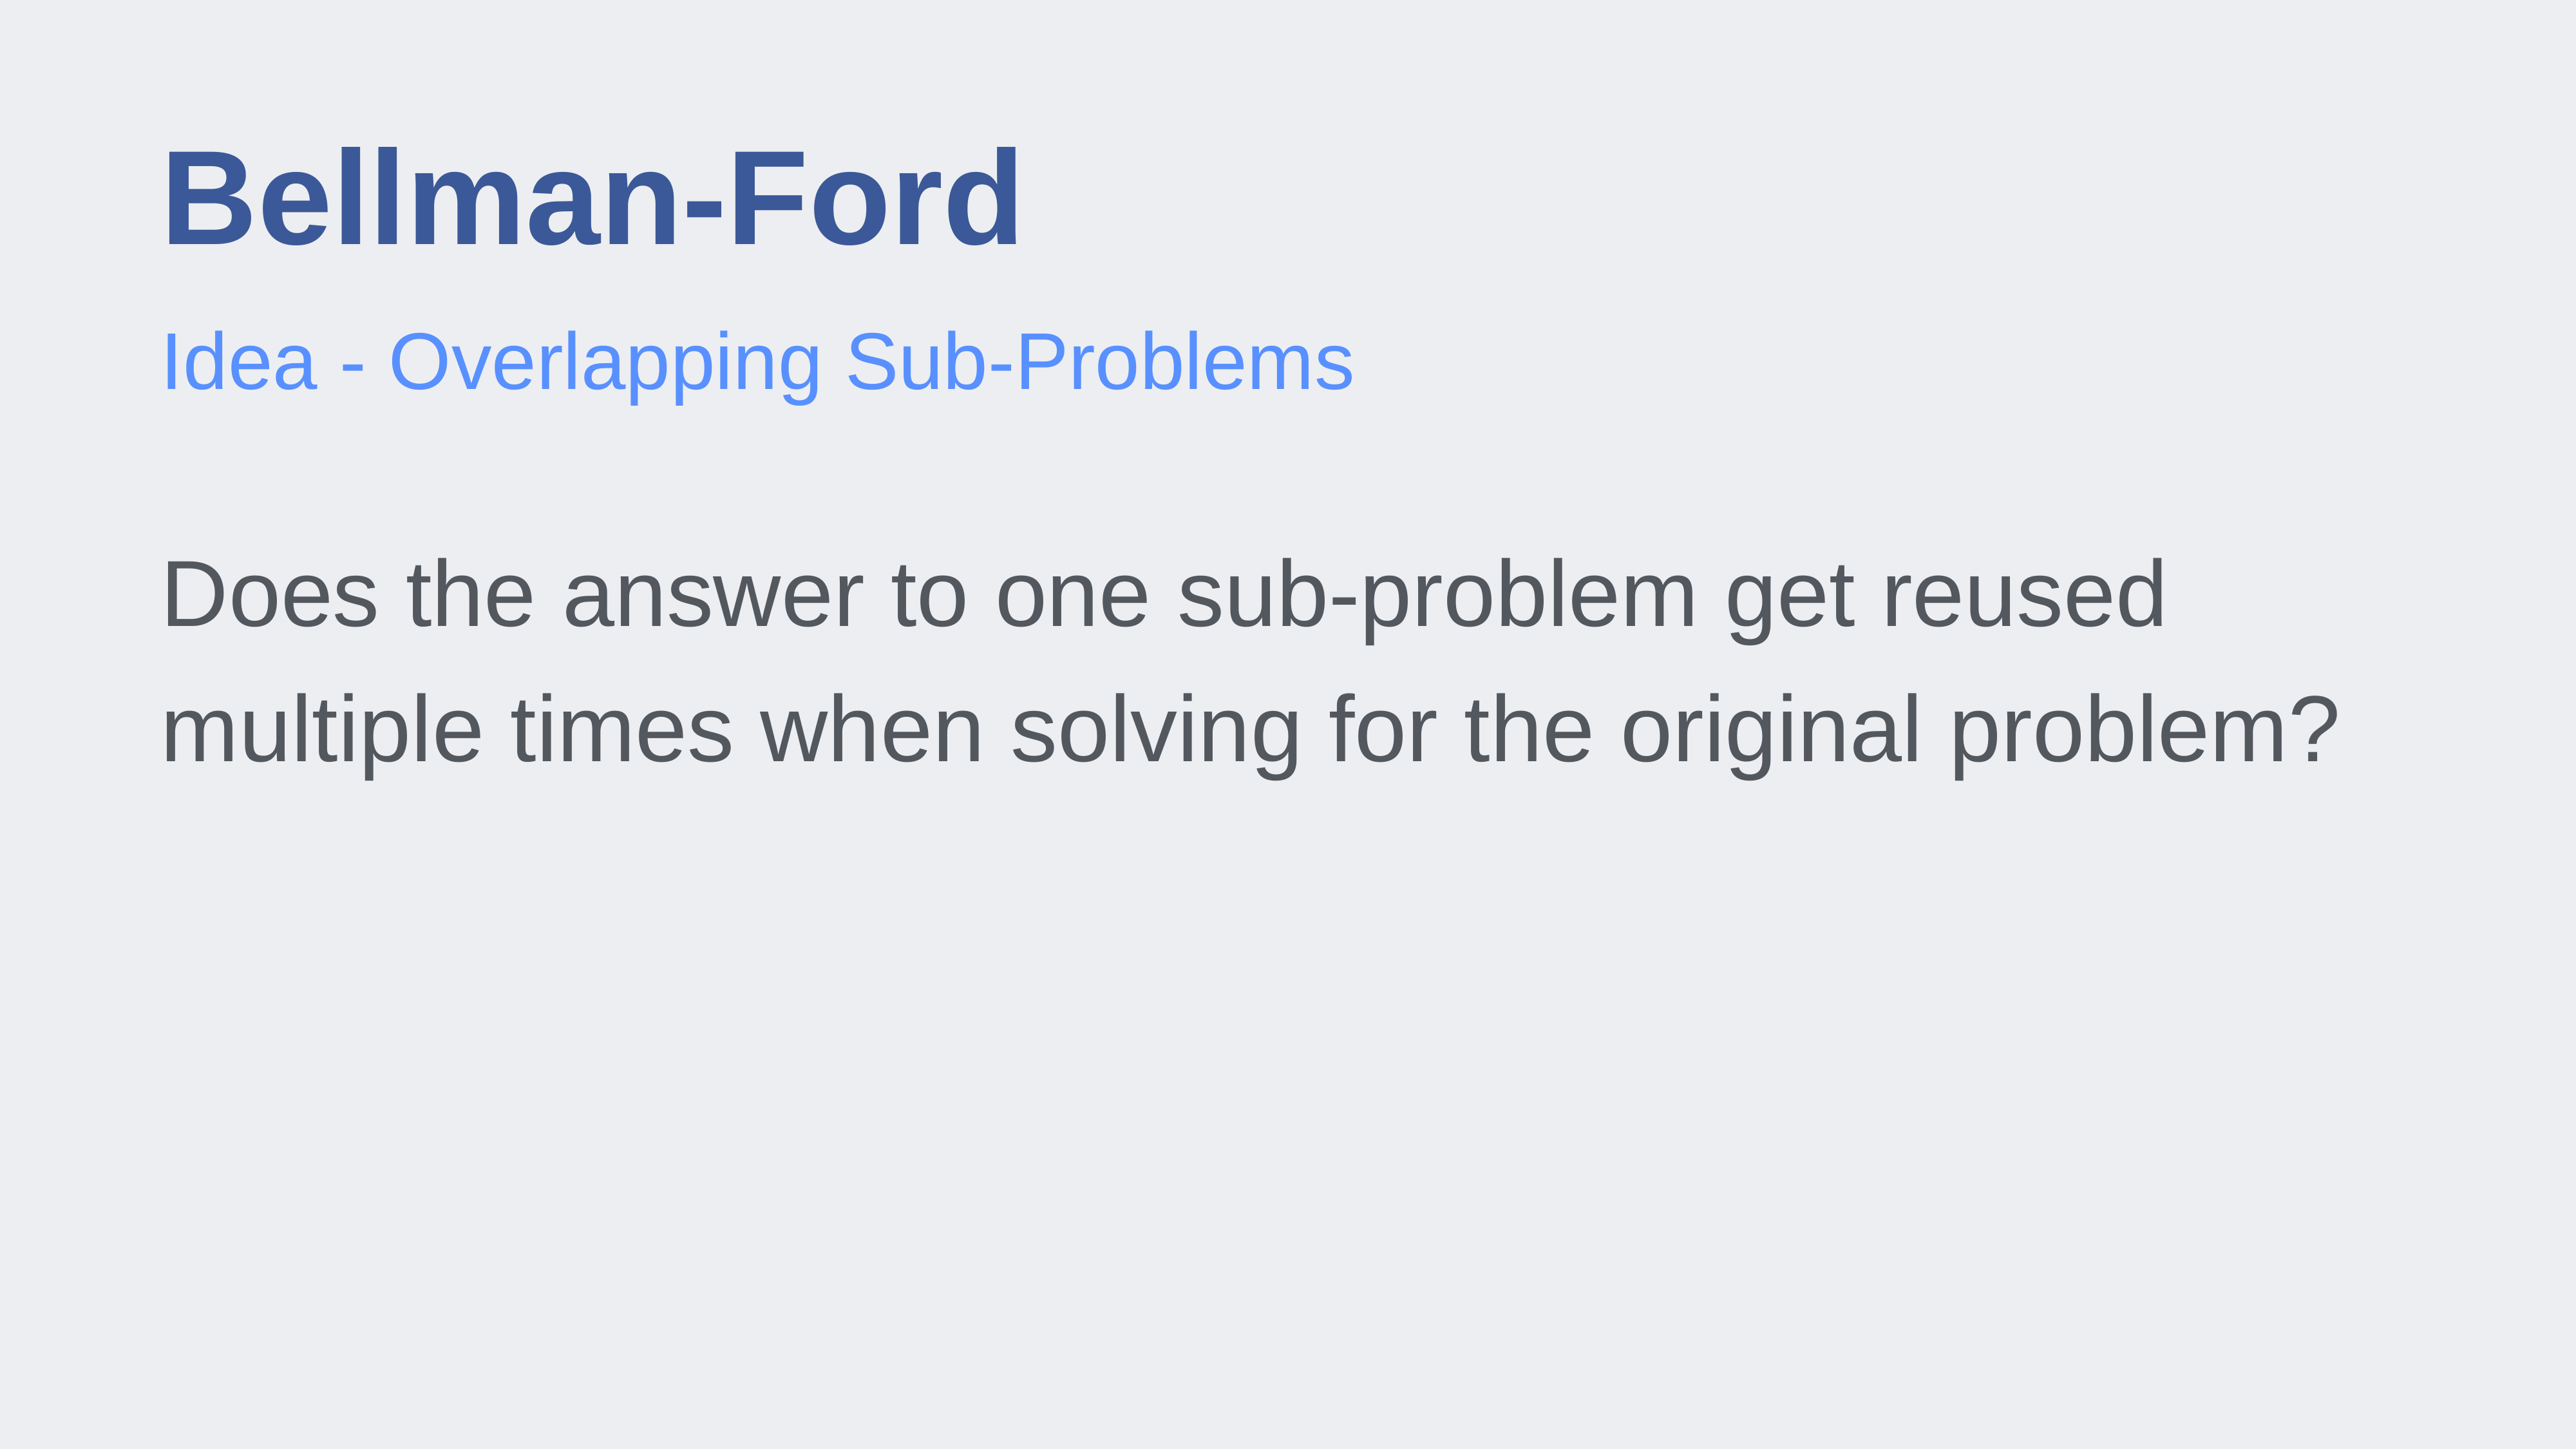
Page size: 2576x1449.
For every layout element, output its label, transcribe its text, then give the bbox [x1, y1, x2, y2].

list Does the answer to one sub-problem get reused multiple times when solving for the original problem? [160, 509, 2415, 1154]
title Bellman-Ford [160, 109, 2415, 305]
list Idea - Overlapping Sub-Problems [160, 308, 2415, 427]
